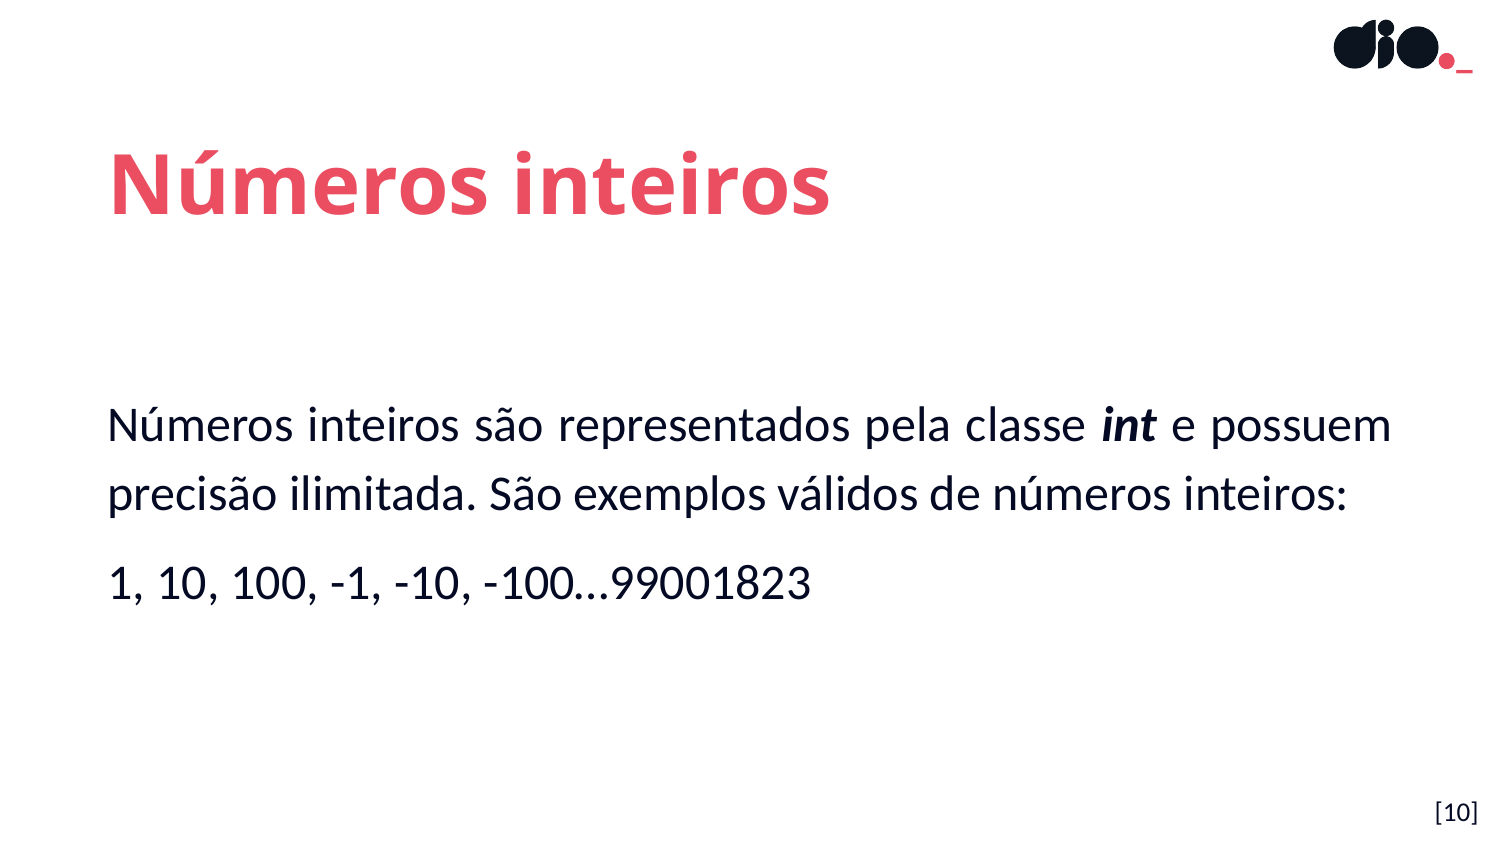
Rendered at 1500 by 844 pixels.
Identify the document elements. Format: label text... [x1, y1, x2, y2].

picture [1333, 19, 1473, 74]
text_box Números inteiros [92, 104, 1408, 243]
text_box Números inteiros são representados pela classe int e possuem precisão ilimitada. São exemplos válidos de números inteiros: 1, 10, 100, -1, -10, -100…99001823 [92, 243, 1408, 749]
slide_number [10] [1403, 779, 1494, 844]
